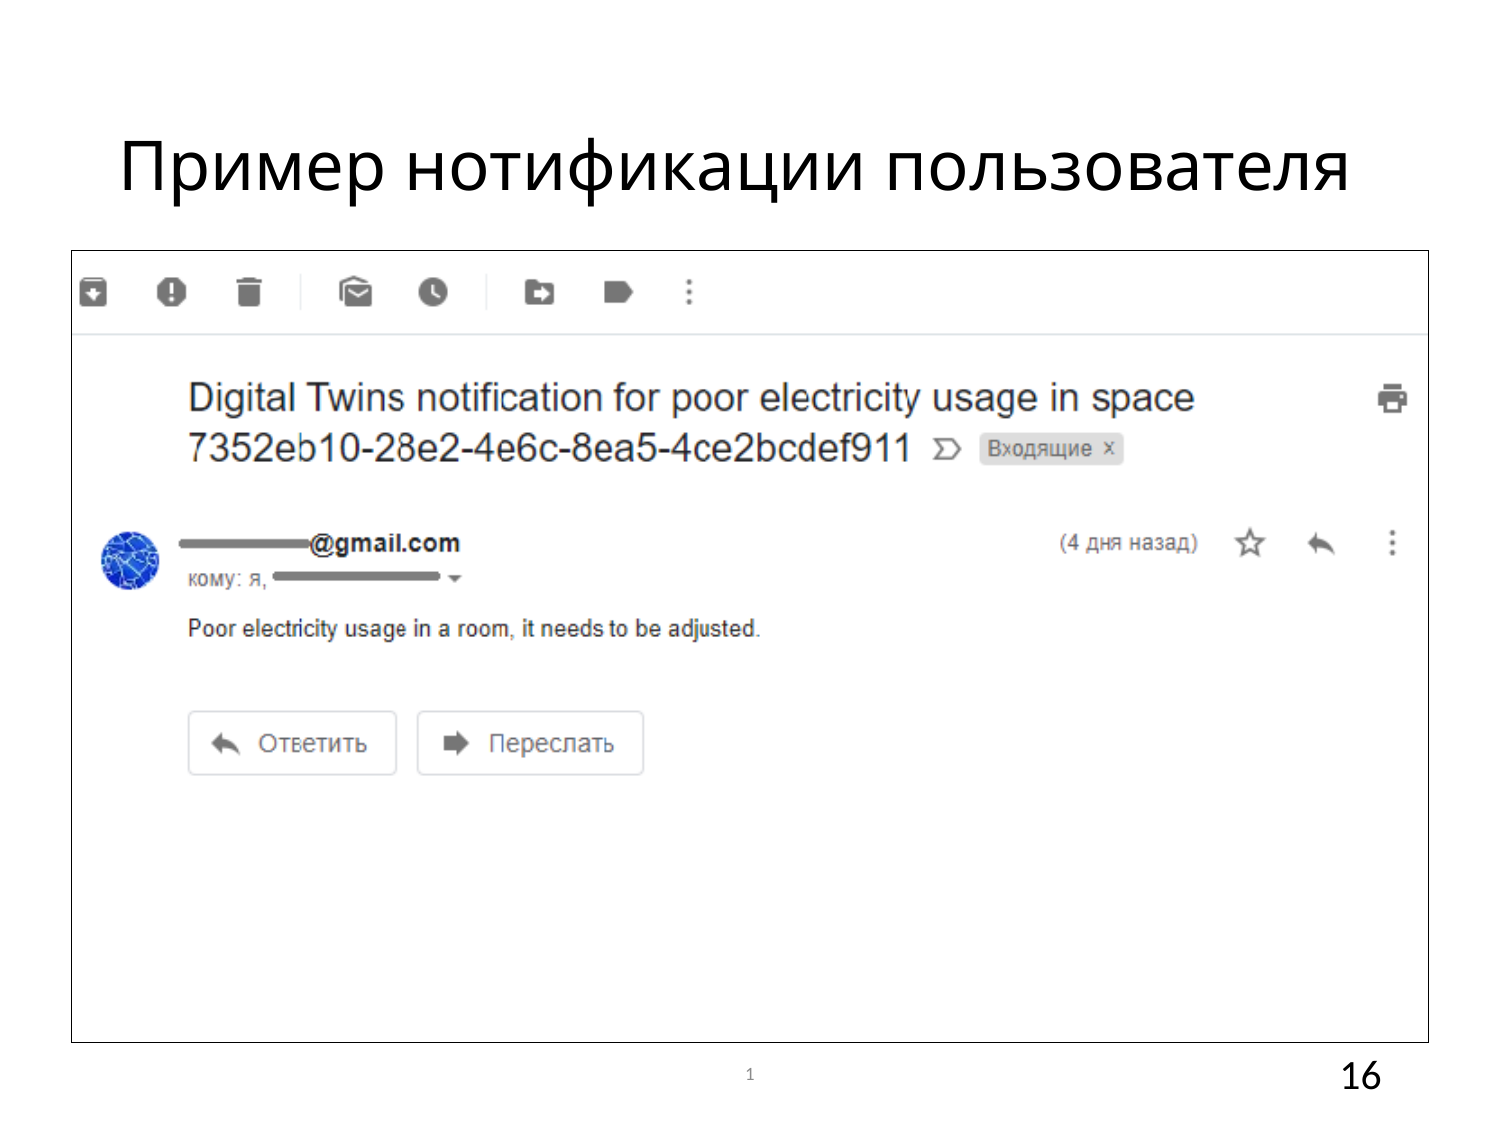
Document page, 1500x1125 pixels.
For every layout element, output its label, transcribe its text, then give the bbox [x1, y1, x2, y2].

footer 1 [496, 1043, 1004, 1103]
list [71, 250, 1429, 1043]
slide_number 16 [1059, 1043, 1397, 1103]
title Пример нотификации пользователя [103, 59, 1397, 249]
